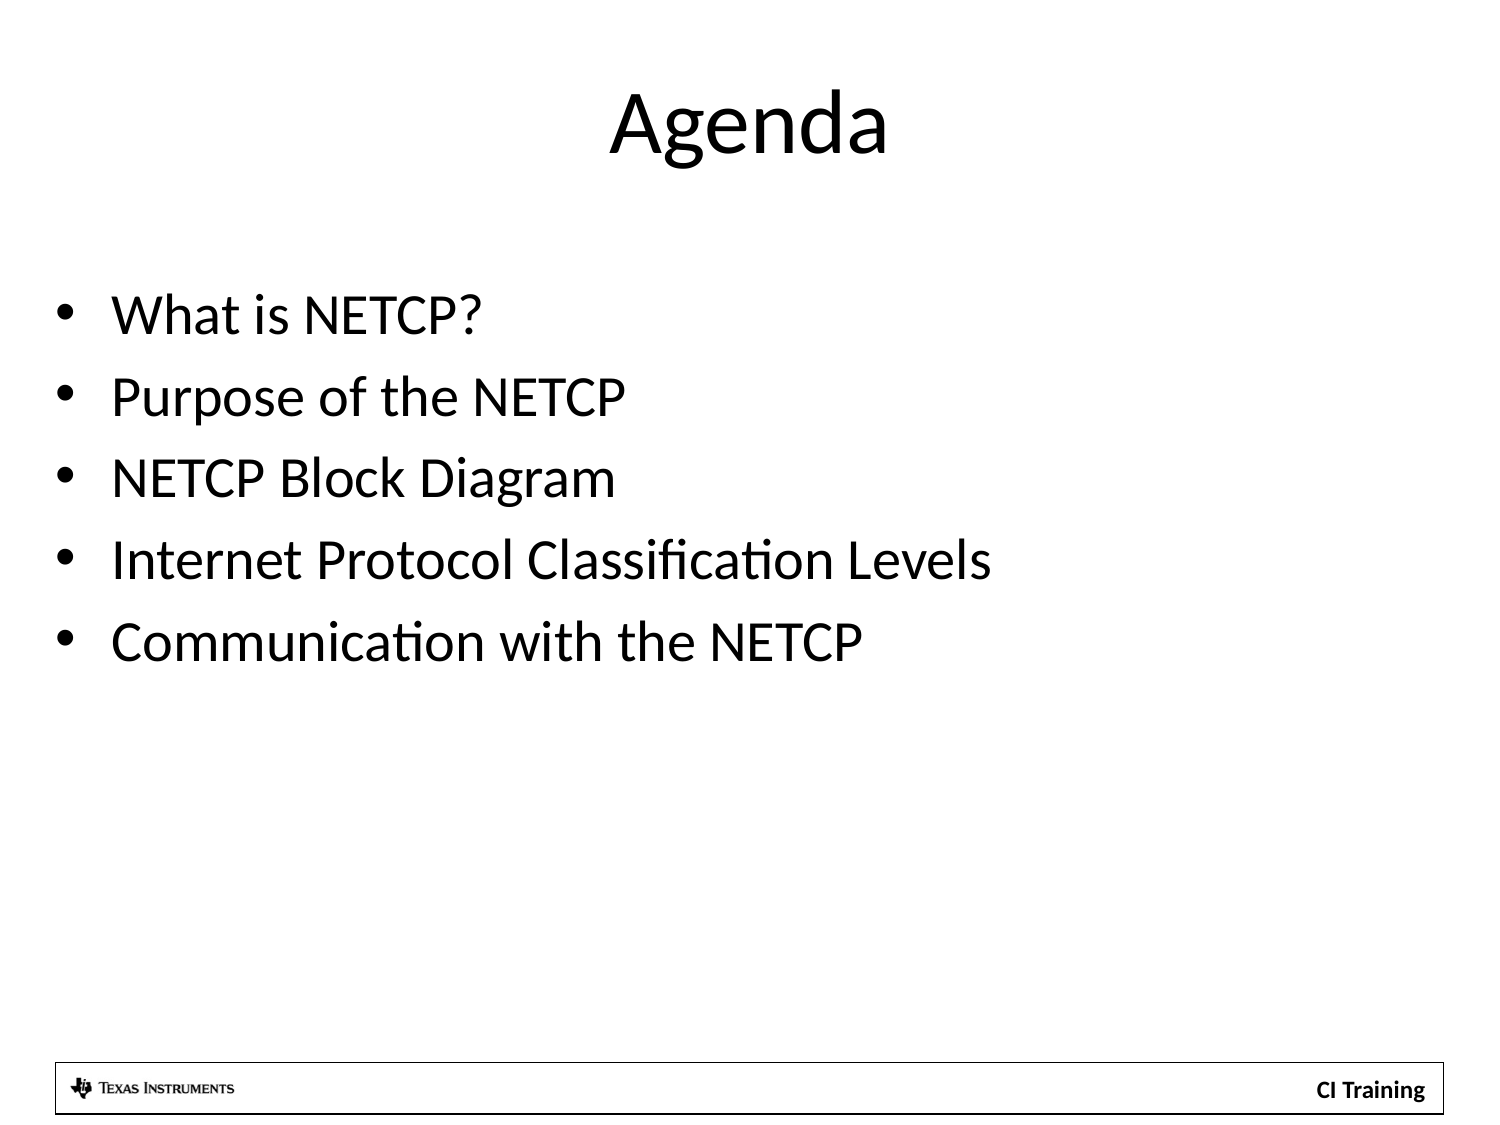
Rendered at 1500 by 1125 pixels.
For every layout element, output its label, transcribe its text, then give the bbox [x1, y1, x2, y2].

title Agenda [74, 54, 1426, 180]
text_box What is NETCP? Purpose of the NETCP NETCP Block Diagram Internet Protocol Classification Levels Communication with the NETCP [40, 268, 1285, 935]
picture [59, 1066, 245, 1110]
